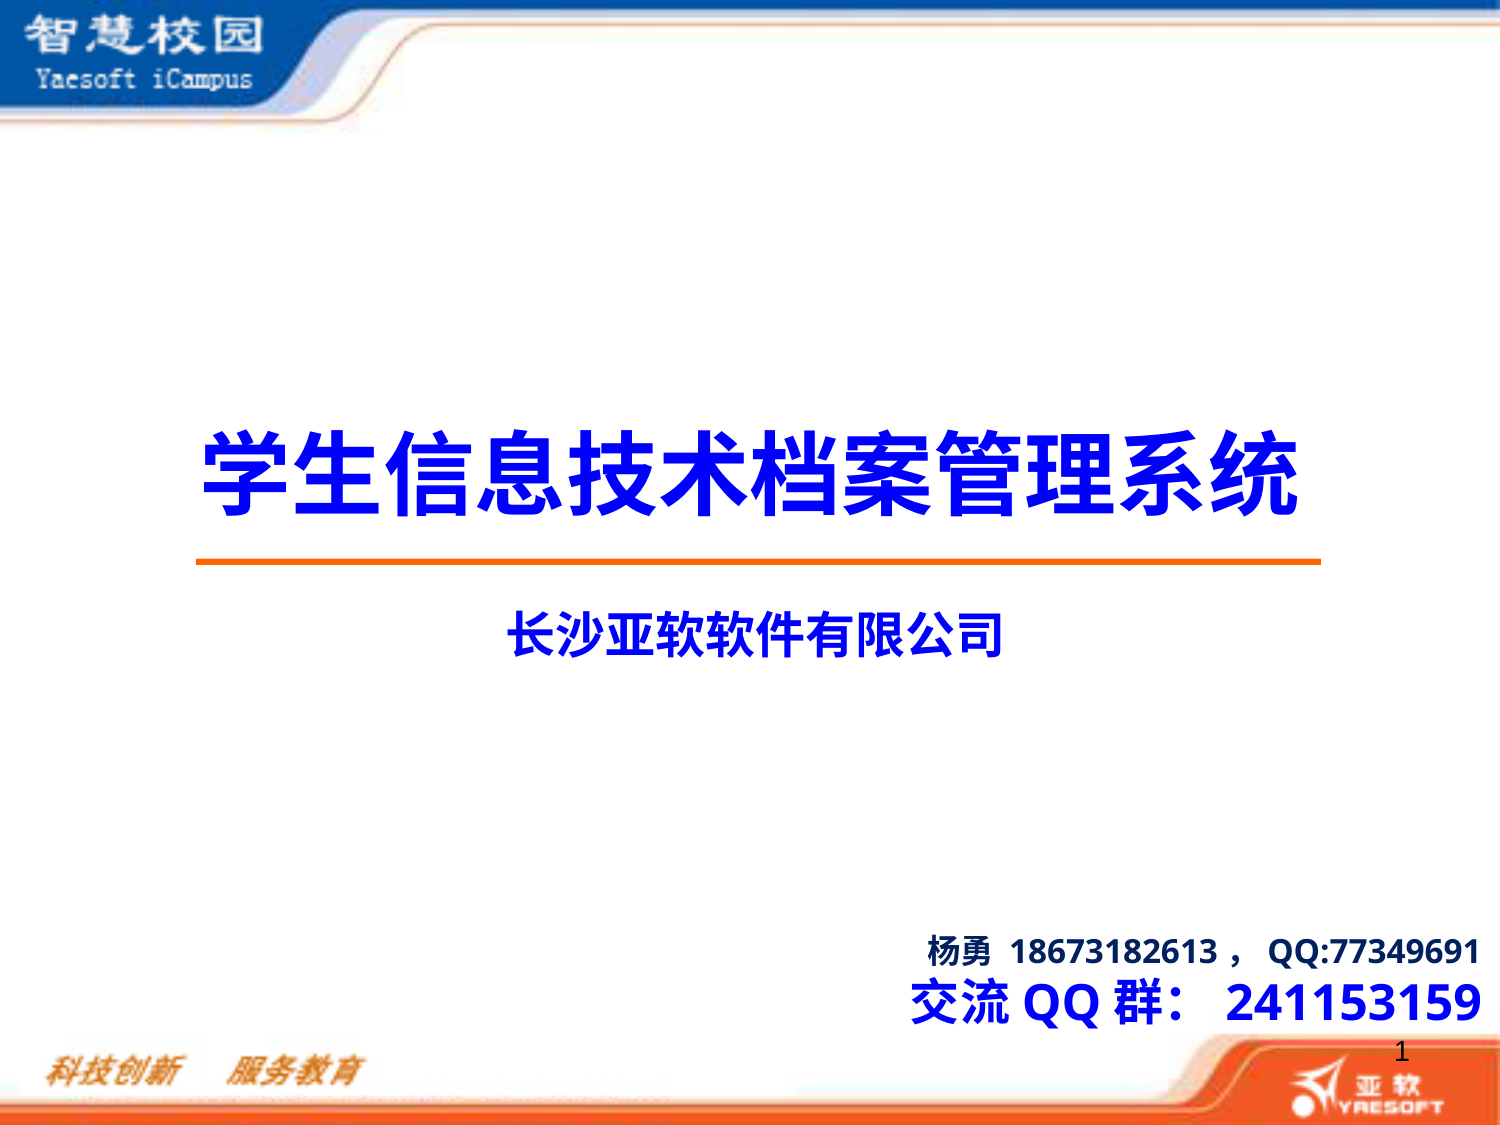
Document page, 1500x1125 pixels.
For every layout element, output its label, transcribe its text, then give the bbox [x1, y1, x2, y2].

text_box 杨勇 18673182613，QQ:77349691 交流QQ群：241153159 [829, 920, 1497, 1040]
title 学生信息技术档案管理系统 [112, 351, 1388, 593]
picture [0, 0, 1500, 1125]
slide_number 1 [1074, 1040, 1426, 1103]
text_box 长沙亚软软件有限公司 [339, 552, 1172, 715]
